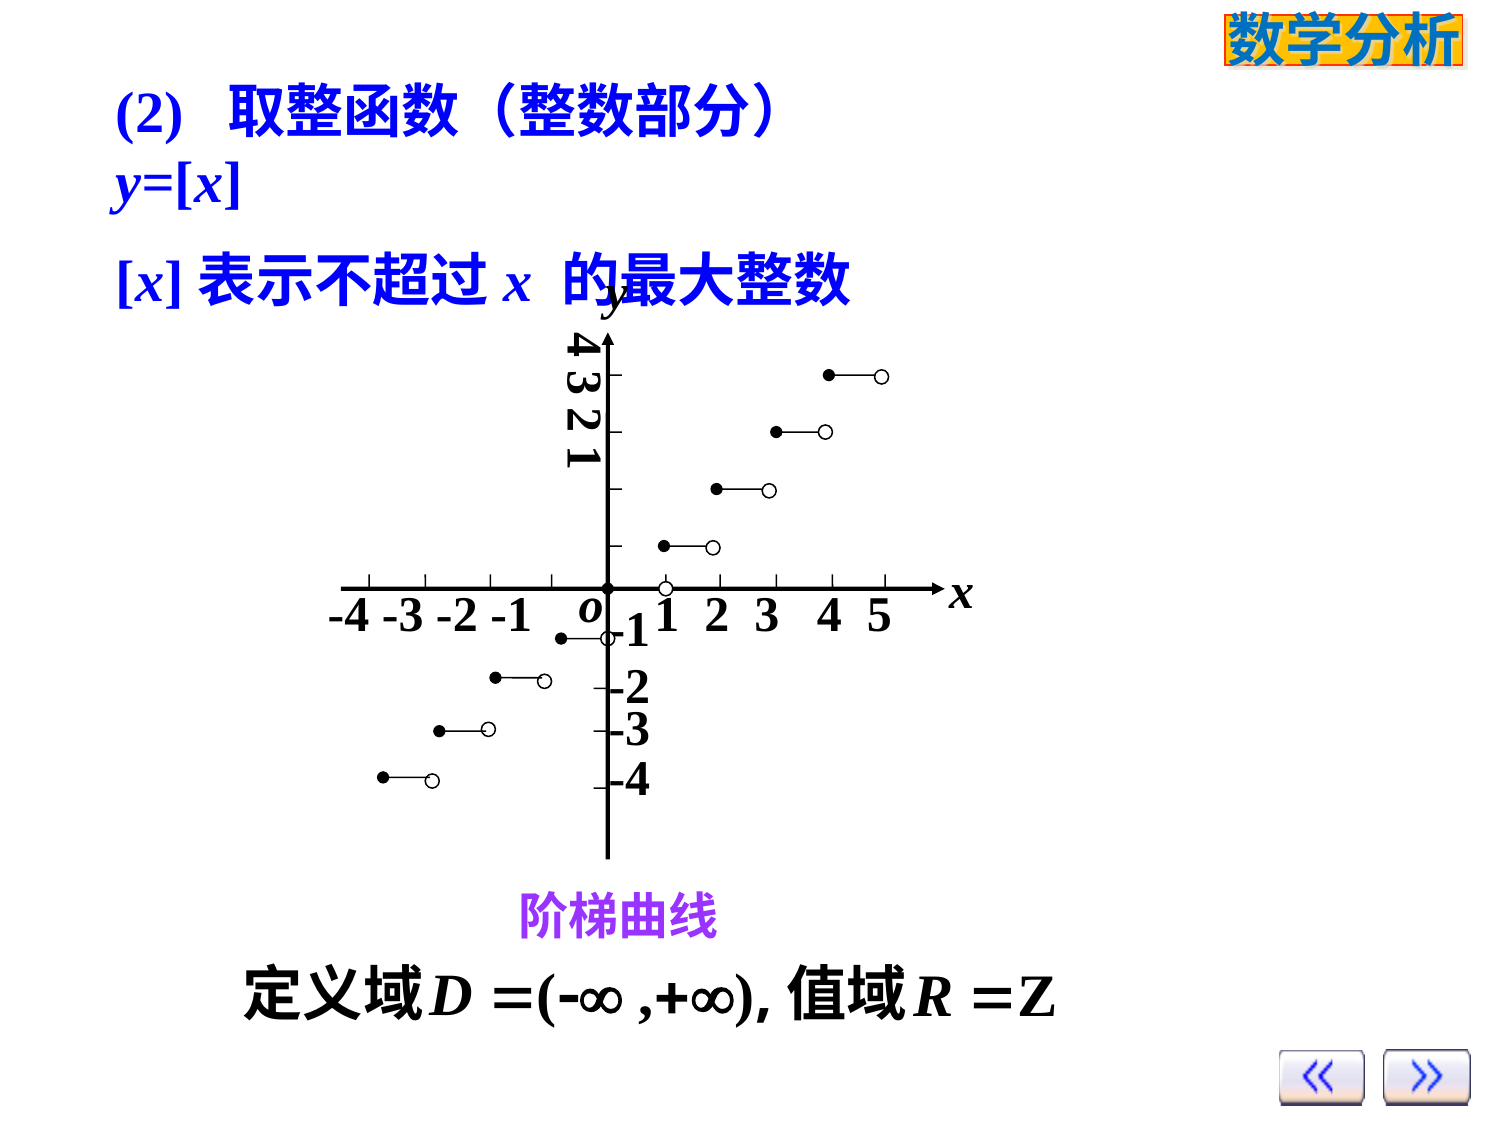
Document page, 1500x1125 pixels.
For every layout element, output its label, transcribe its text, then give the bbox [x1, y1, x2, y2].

text_box (2) 取整函数（整数部分） y=[x] [x]表示不超过x 的最大整数 [101, 66, 963, 321]
picture [1383, 1049, 1471, 1106]
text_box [241, 954, 1086, 1036]
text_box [312, 252, 1017, 860]
text_box 阶梯曲线 [503, 877, 829, 952]
picture [1279, 1050, 1365, 1106]
